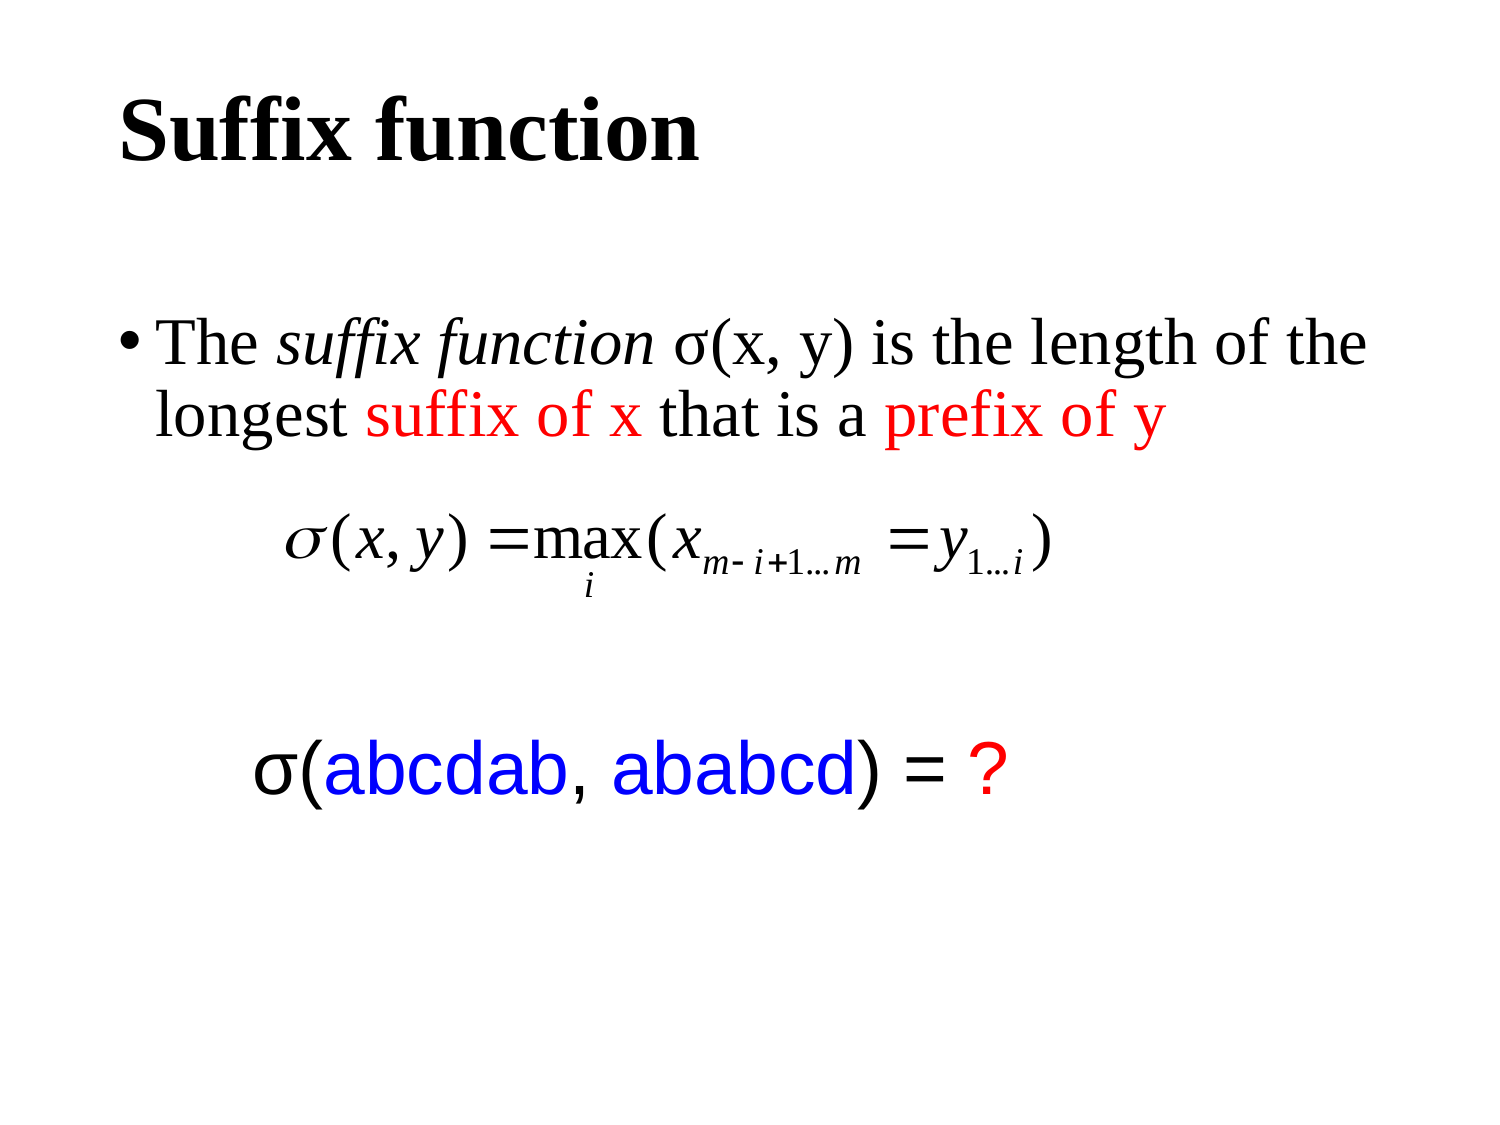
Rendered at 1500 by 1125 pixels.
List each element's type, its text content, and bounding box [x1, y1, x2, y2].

list The suffix function σ(x, y) is the length of the longest suffix of x that is a prefix of y [103, 299, 1397, 1014]
title Suffix function [103, 22, 1397, 240]
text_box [275, 493, 1062, 613]
text_box σ(abcdab, ababcd) = ? [237, 712, 1100, 818]
